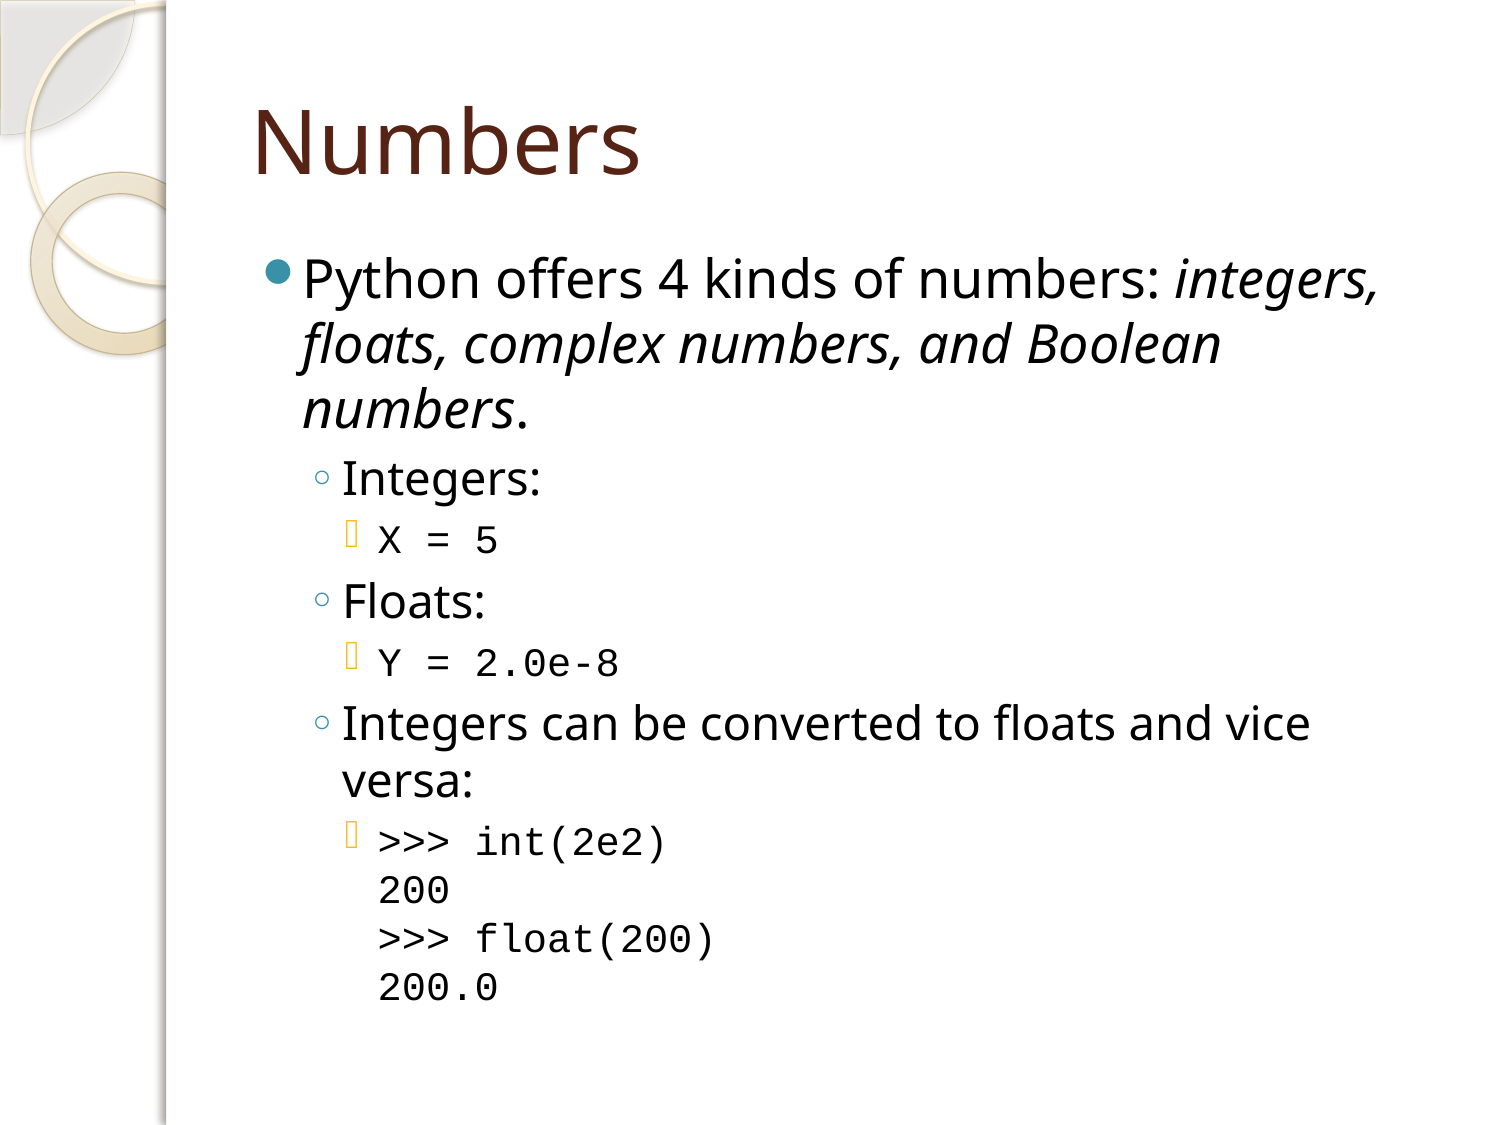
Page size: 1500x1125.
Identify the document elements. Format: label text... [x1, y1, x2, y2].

title Numbers [235, 45, 1466, 233]
list Python offers 4 kinds of numbers: integers, floats, complex numbers, and Boolean numbers. Integers: X = 5 Floats: Y = 2.0e-8 Integers can be converted to floats and vice versa: >>> int(2e2) 200 >>> float(200) 200.0 [235, 237, 1466, 1025]
